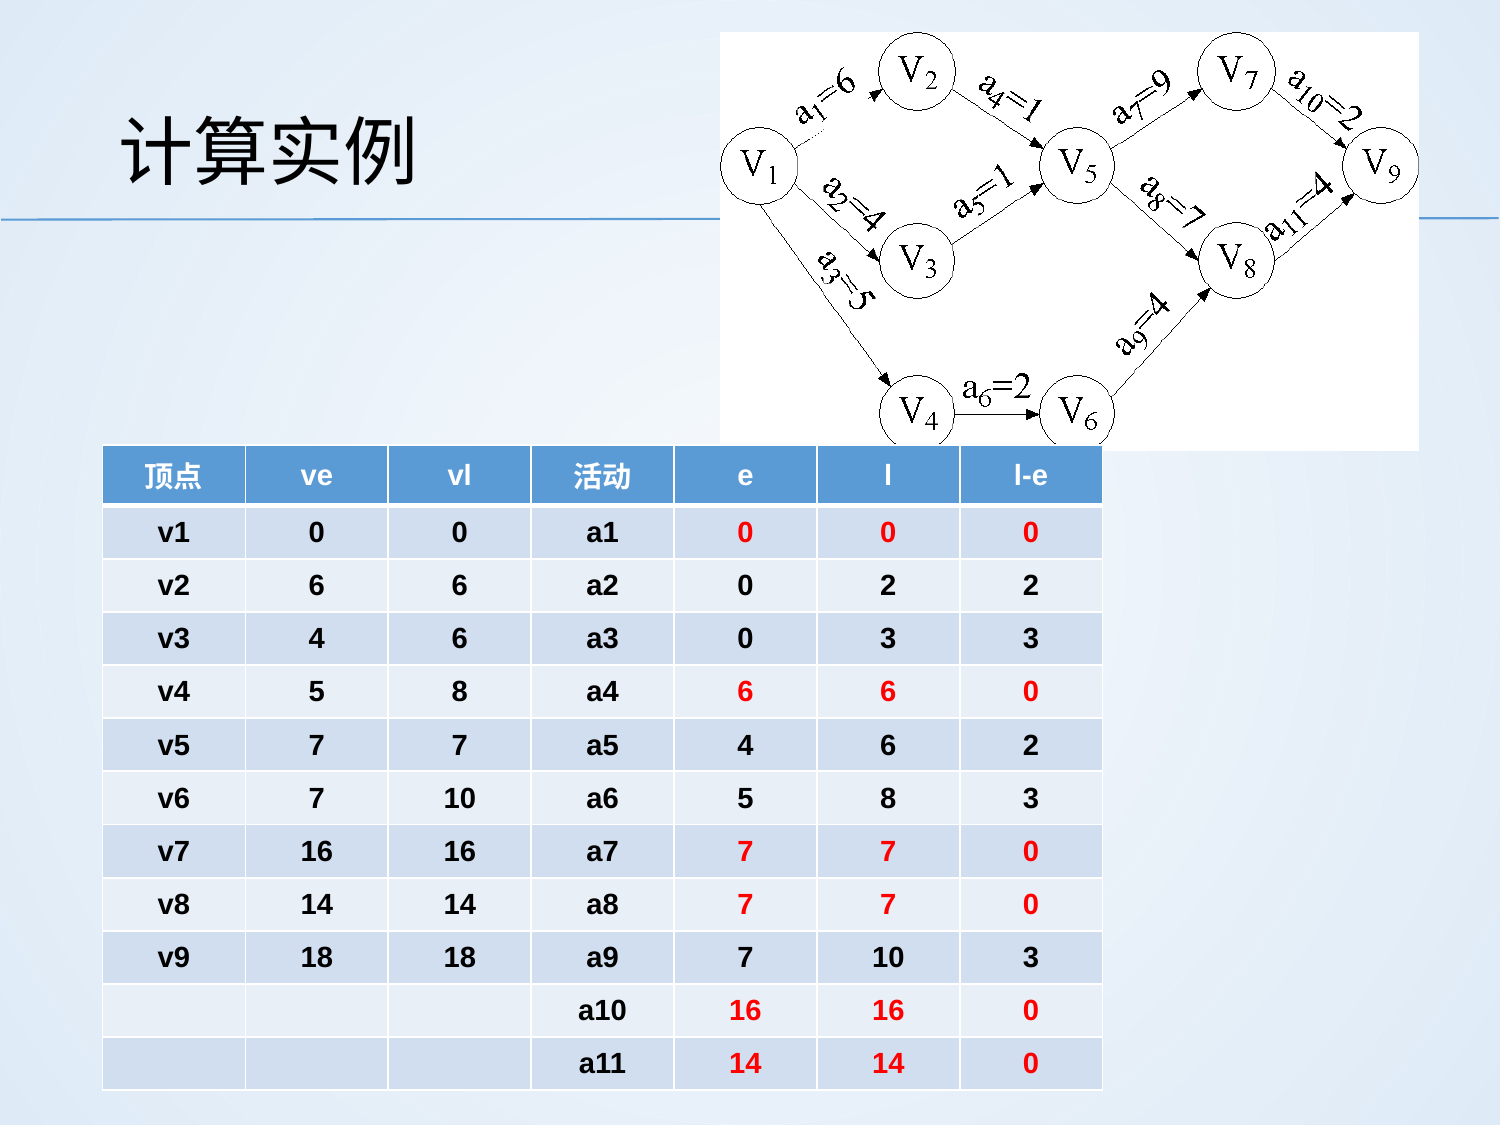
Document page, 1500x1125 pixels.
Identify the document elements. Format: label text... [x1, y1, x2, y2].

table_cell 2 [961, 560, 1102, 611]
table_cell v9 [103, 932, 245, 983]
table_header ve [246, 446, 387, 503]
table_cell 7 [818, 825, 959, 877]
table_cell 16 [818, 985, 959, 1036]
table_cell 0 [675, 613, 816, 664]
table_cell 10 [818, 932, 959, 983]
table_cell [389, 1038, 530, 1089]
table_cell 0 [246, 508, 387, 558]
table_cell 0 [389, 508, 530, 558]
table_cell a2 [532, 560, 673, 611]
table_cell a5 [532, 719, 673, 770]
table_cell 14 [818, 1038, 959, 1089]
table_cell 0 [675, 560, 816, 611]
table_cell 0 [961, 666, 1102, 717]
table_cell 3 [961, 613, 1102, 664]
table_cell 6 [818, 666, 959, 717]
table_header e [675, 446, 816, 503]
table_cell [103, 1038, 245, 1089]
table_cell 3 [961, 932, 1102, 983]
table_cell 7 [246, 719, 387, 770]
table_cell 6 [675, 666, 816, 717]
table_cell 6 [818, 719, 959, 770]
table_cell v3 [103, 613, 245, 664]
table_cell 6 [389, 613, 530, 664]
table_cell 5 [246, 666, 387, 717]
table_cell v6 [103, 772, 245, 824]
table_cell 2 [961, 719, 1102, 770]
table_cell 0 [961, 879, 1102, 930]
table_header l [818, 451, 959, 503]
table_cell a8 [532, 879, 673, 930]
slide_number [1059, 1042, 1397, 1103]
table_cell 18 [246, 932, 387, 983]
table_cell 0 [818, 508, 959, 558]
title 计算实例 [103, 59, 720, 223]
table_cell a10 [532, 985, 673, 1036]
table_cell 0 [961, 1038, 1102, 1089]
table_cell [103, 985, 245, 1036]
table_header 顶点 [103, 446, 245, 503]
table_cell a7 [532, 825, 673, 877]
table_cell 14 [246, 879, 387, 930]
table_cell v1 [103, 508, 245, 558]
table_cell 7 [246, 772, 387, 824]
table_cell 8 [818, 772, 959, 824]
table_cell [246, 1038, 387, 1089]
table_cell 2 [818, 560, 959, 611]
table_cell 7 [675, 825, 816, 877]
table_cell 4 [675, 719, 816, 770]
table_cell 16 [675, 985, 816, 1036]
table_header l-e [961, 451, 1102, 503]
table_cell v4 [103, 666, 245, 717]
table_cell 16 [246, 825, 387, 877]
table_cell v8 [103, 879, 245, 930]
table_cell 8 [389, 666, 530, 717]
table_cell 16 [389, 825, 530, 877]
table_cell a4 [532, 666, 673, 717]
table_cell 5 [675, 772, 816, 824]
table_cell a9 [532, 932, 673, 983]
table_cell 14 [675, 1038, 816, 1089]
table_cell 7 [389, 719, 530, 770]
table_cell 4 [246, 613, 387, 664]
table_header vl [389, 446, 530, 503]
table_cell [246, 985, 387, 1036]
table_cell [389, 985, 530, 1036]
table_cell a3 [532, 613, 673, 664]
table_cell a1 [532, 508, 673, 558]
table_cell 0 [675, 508, 816, 558]
table_cell a6 [532, 772, 673, 824]
table_cell 0 [961, 825, 1102, 877]
table_cell v5 [103, 719, 245, 770]
table_cell 14 [389, 879, 530, 930]
table_cell 6 [389, 560, 530, 611]
table_cell v2 [103, 560, 245, 611]
table_header 活动 [532, 446, 673, 503]
table_cell 7 [818, 879, 959, 930]
table_cell 10 [389, 772, 530, 824]
table_cell 7 [675, 932, 816, 983]
table_cell 6 [246, 560, 387, 611]
table_cell 0 [961, 985, 1102, 1036]
table_cell 0 [961, 508, 1102, 558]
table_cell 18 [389, 932, 530, 983]
table_cell a11 [532, 1038, 673, 1089]
table_cell v7 [103, 825, 245, 877]
table_cell 3 [818, 613, 959, 664]
table_cell 3 [961, 772, 1102, 824]
table_cell 7 [675, 879, 816, 930]
picture [720, 32, 1419, 451]
